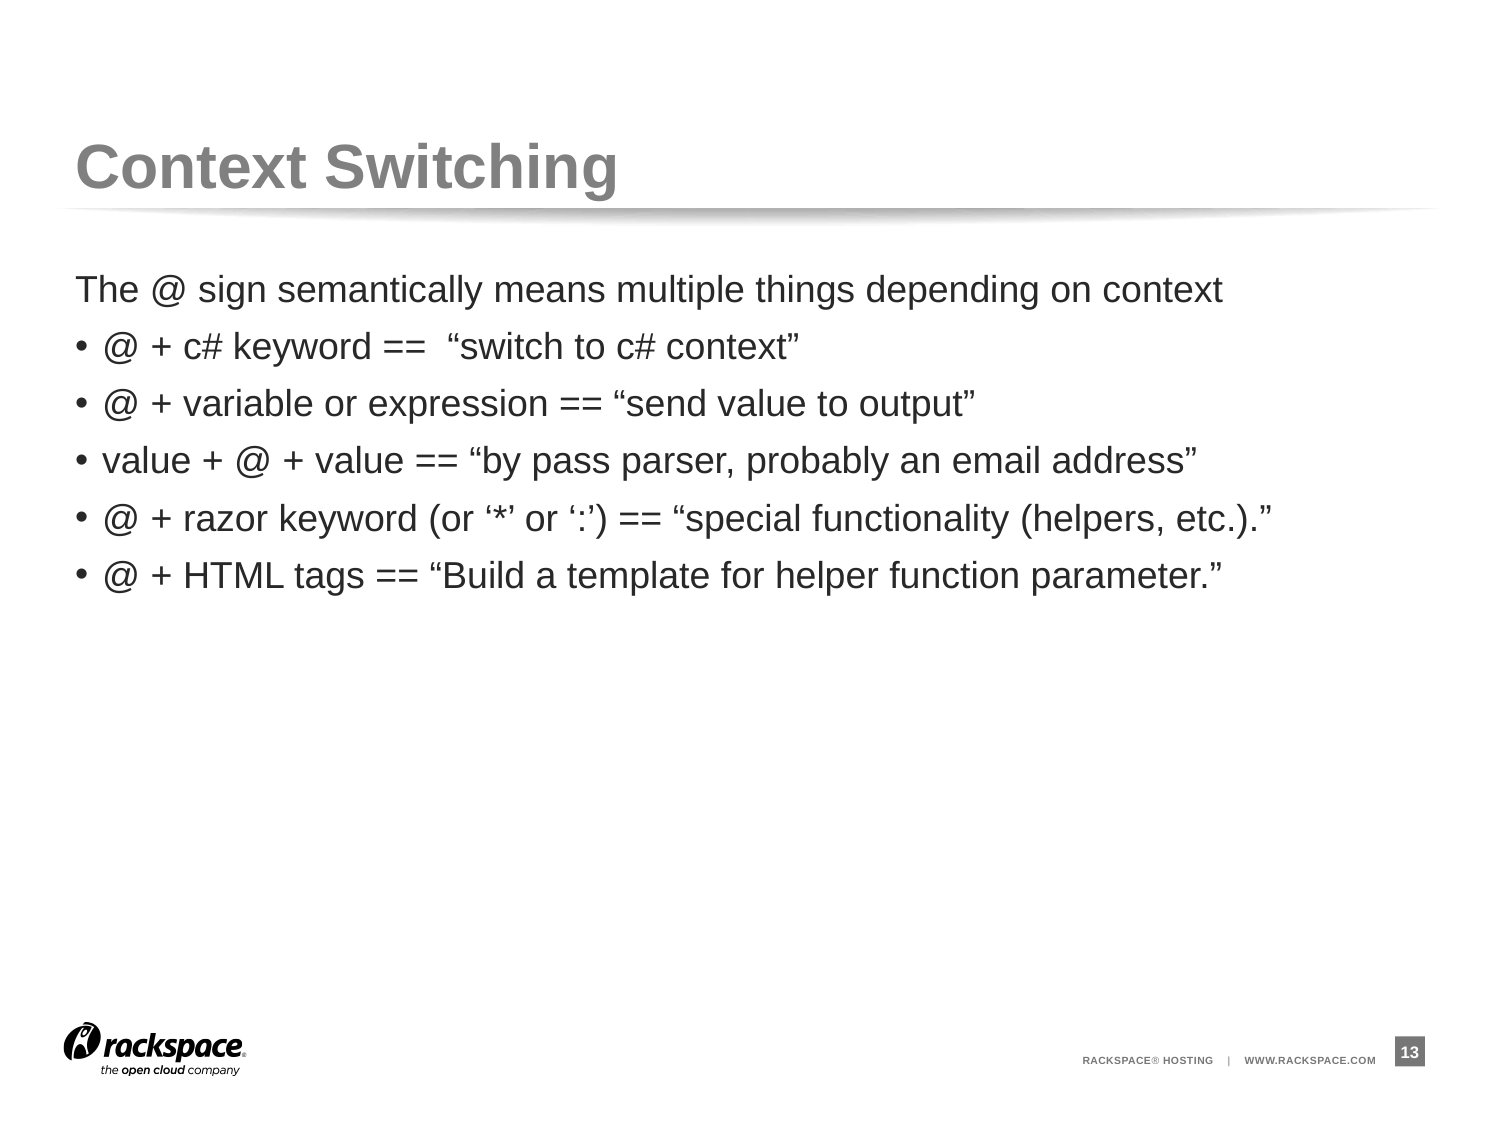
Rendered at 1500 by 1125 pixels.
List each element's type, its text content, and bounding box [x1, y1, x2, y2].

list The @ sign semantically means multiple things depending on context @ + c# keyword == “switch to c# context” @ + variable or expression == “send value to output” value + @ + value == “by pass parser, probably an email address” @ + razor keyword (or ‘*’ or ‘:’) == “special functionality (helpers, etc.).” @ + HTML tags == “Build a template for helper function parameter.” [75, 270, 1425, 600]
picture [62, 1021, 248, 1077]
picture [56, 208, 1444, 226]
slide_number 13 [1395, 1036, 1425, 1067]
title Context Switching [75, 71, 1425, 203]
